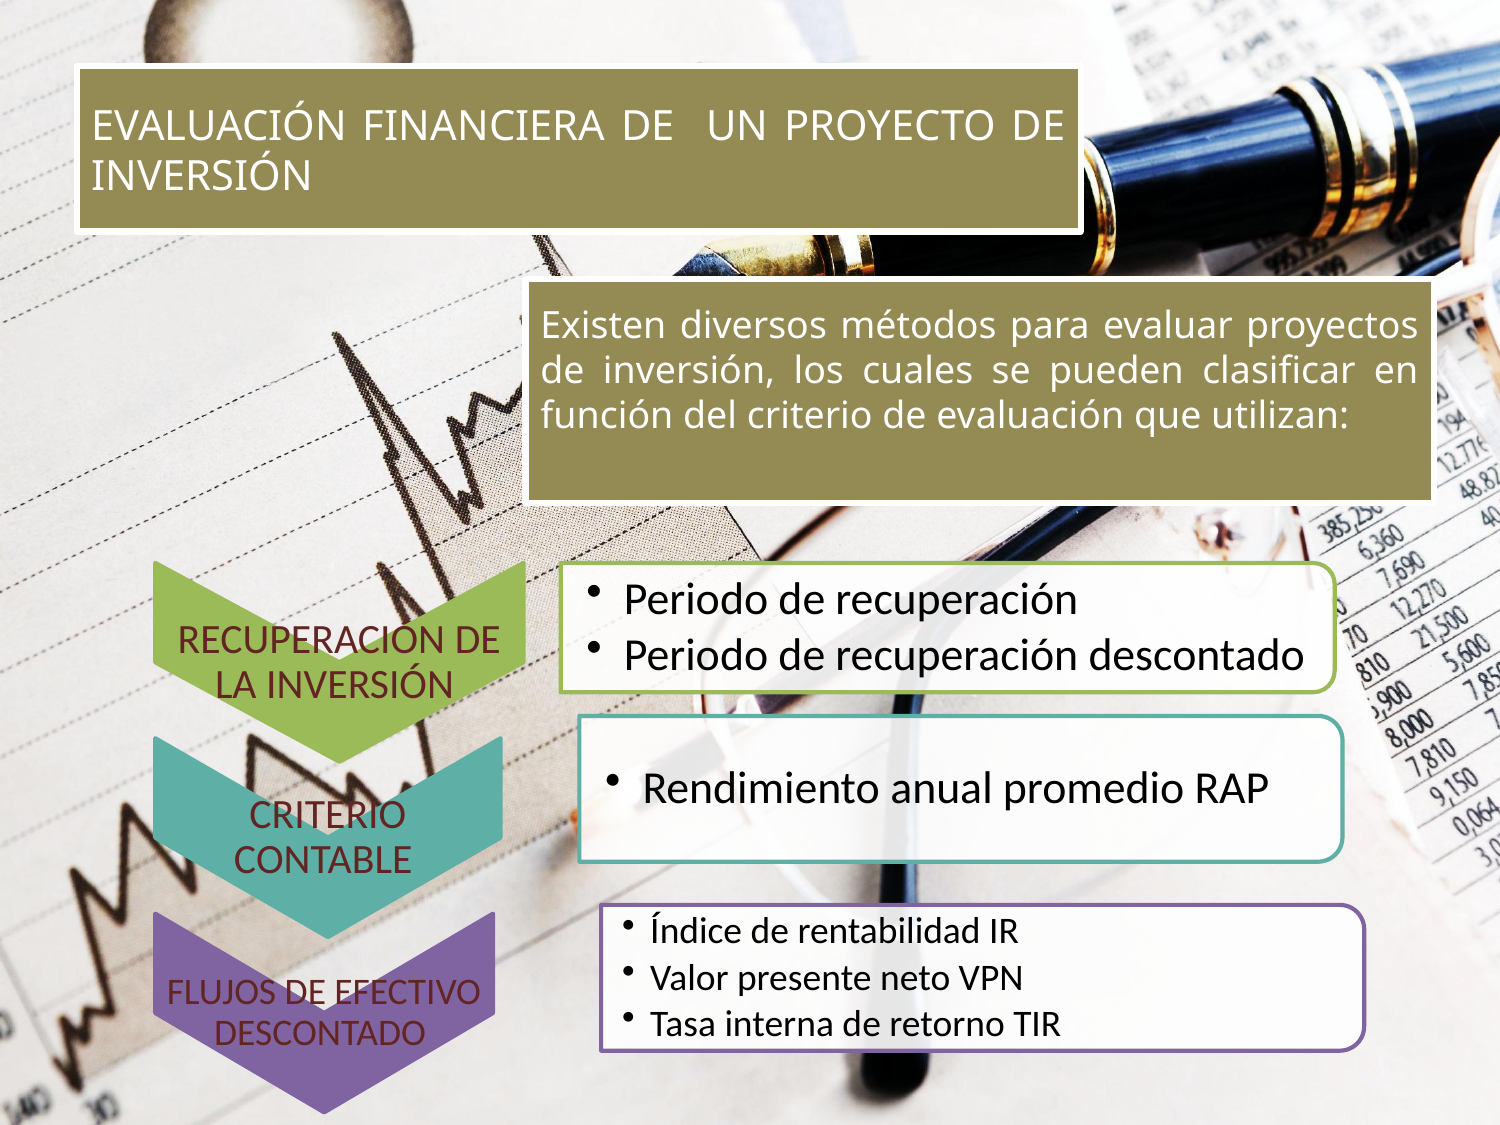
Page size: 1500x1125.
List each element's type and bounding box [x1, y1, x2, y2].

picture [0, 0, 1500, 1125]
text_box [0, 562, 1496, 1114]
